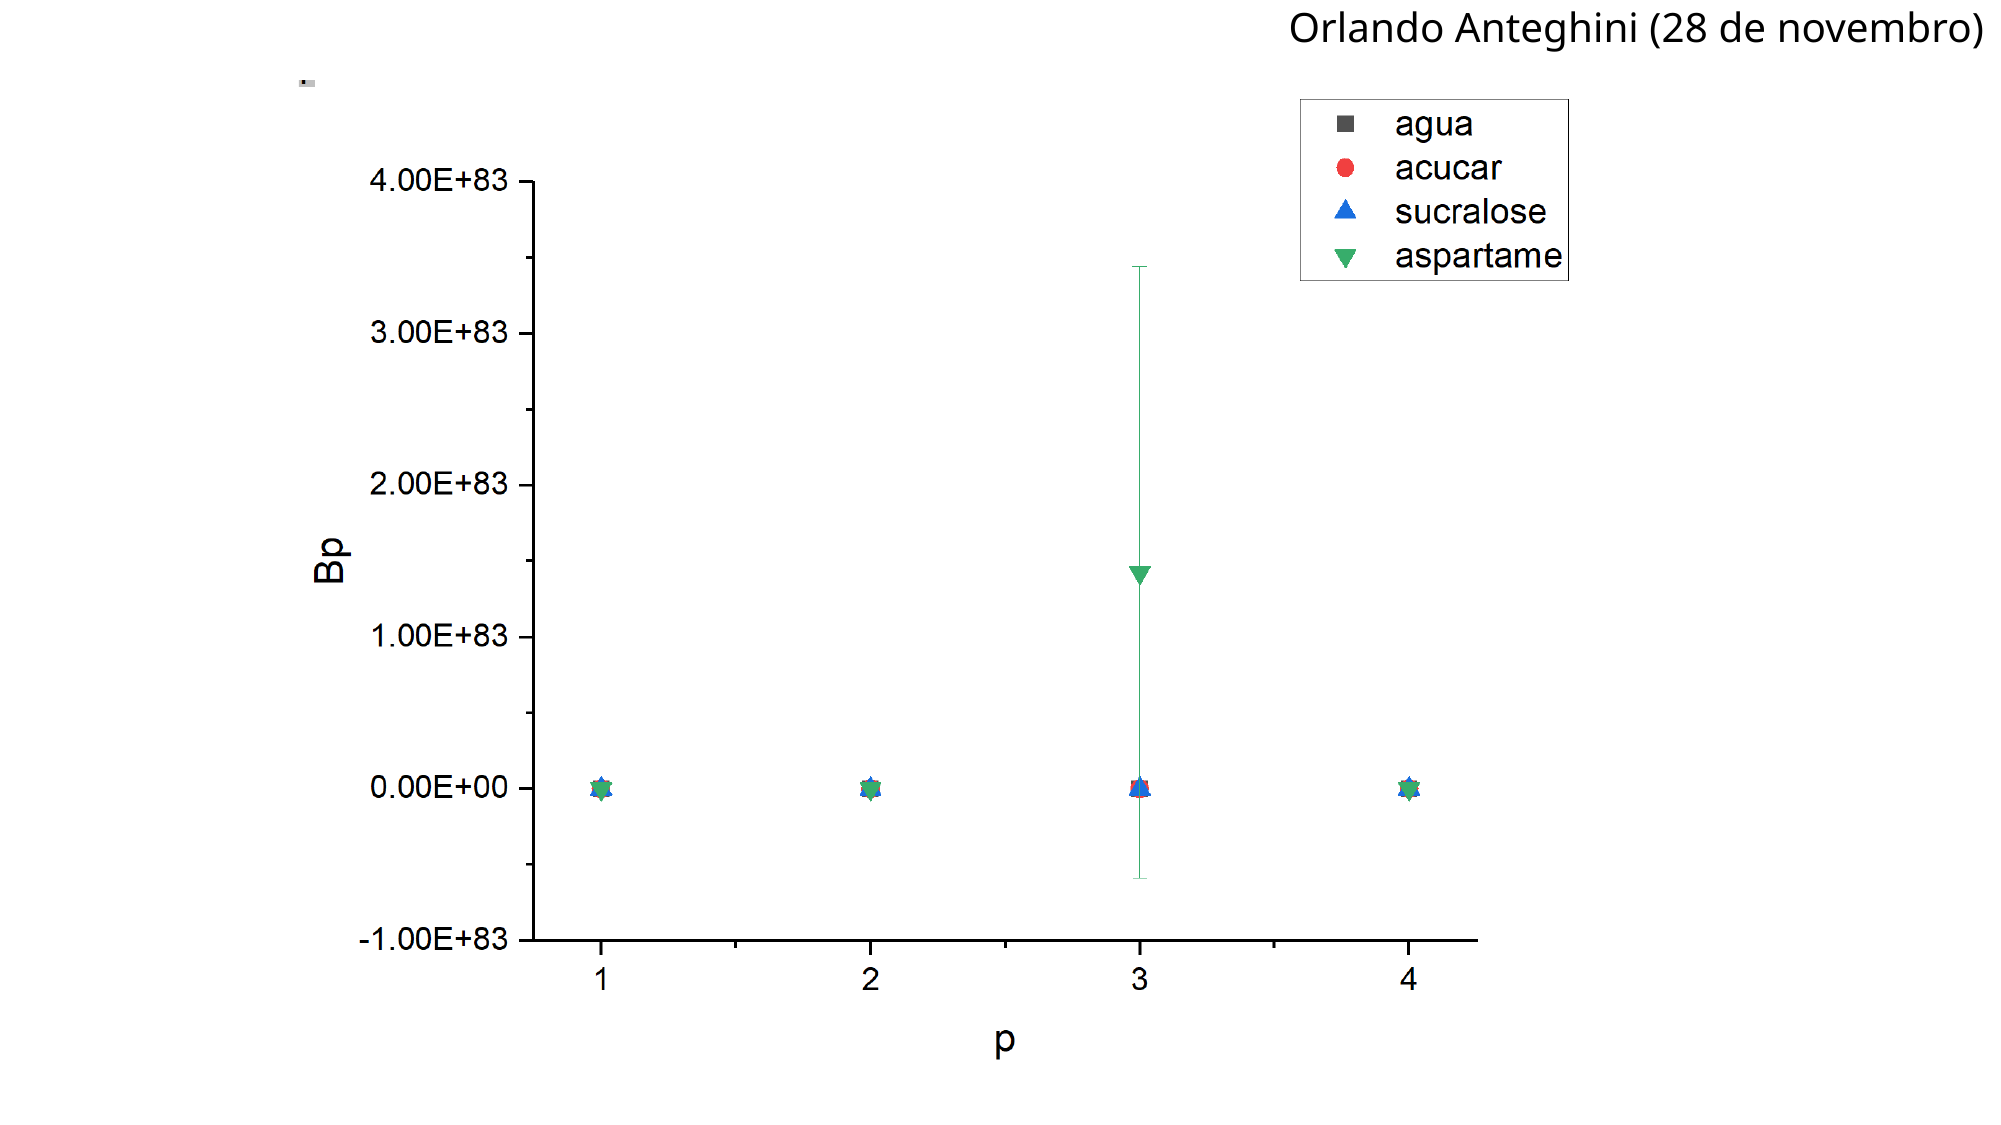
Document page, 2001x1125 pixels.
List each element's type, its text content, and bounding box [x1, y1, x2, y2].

title Orlando Anteghini (28 de novembro) [83, 0, 2000, 59]
picture [298, 79, 1600, 1101]
